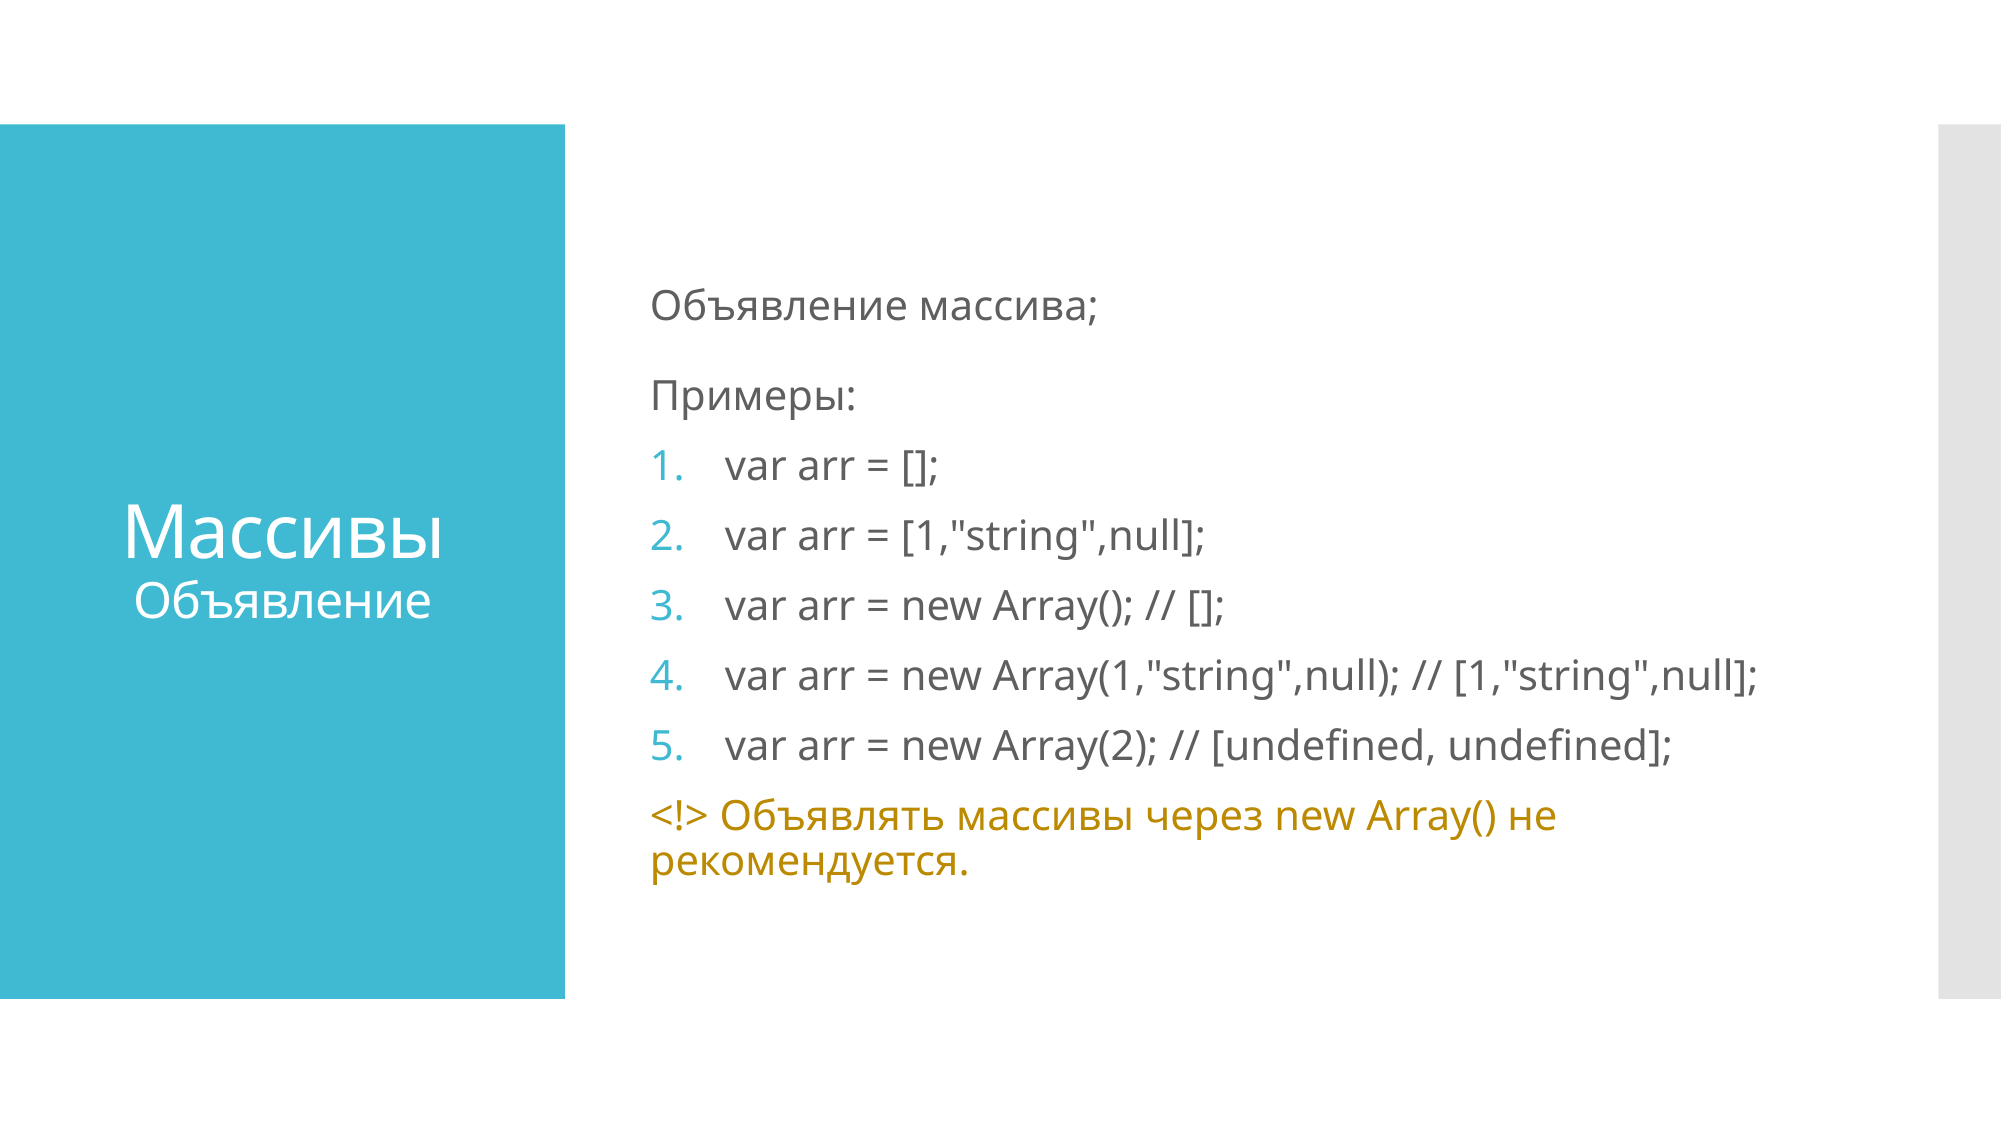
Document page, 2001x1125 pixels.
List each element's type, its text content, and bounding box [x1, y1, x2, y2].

list Объявление массива; Примеры: var arr = []; var arr = [1,"string",null]; var arr = new Array(); // []; var arr = new Array(1,"string",null); // [1,"string",null]; var arr = new Array(2); // [undefined, undefined]; <!> Объявлять массивы через new Array() не рекомендуется. [634, 141, 1835, 982]
title Массивы Объявление [41, 184, 525, 940]
